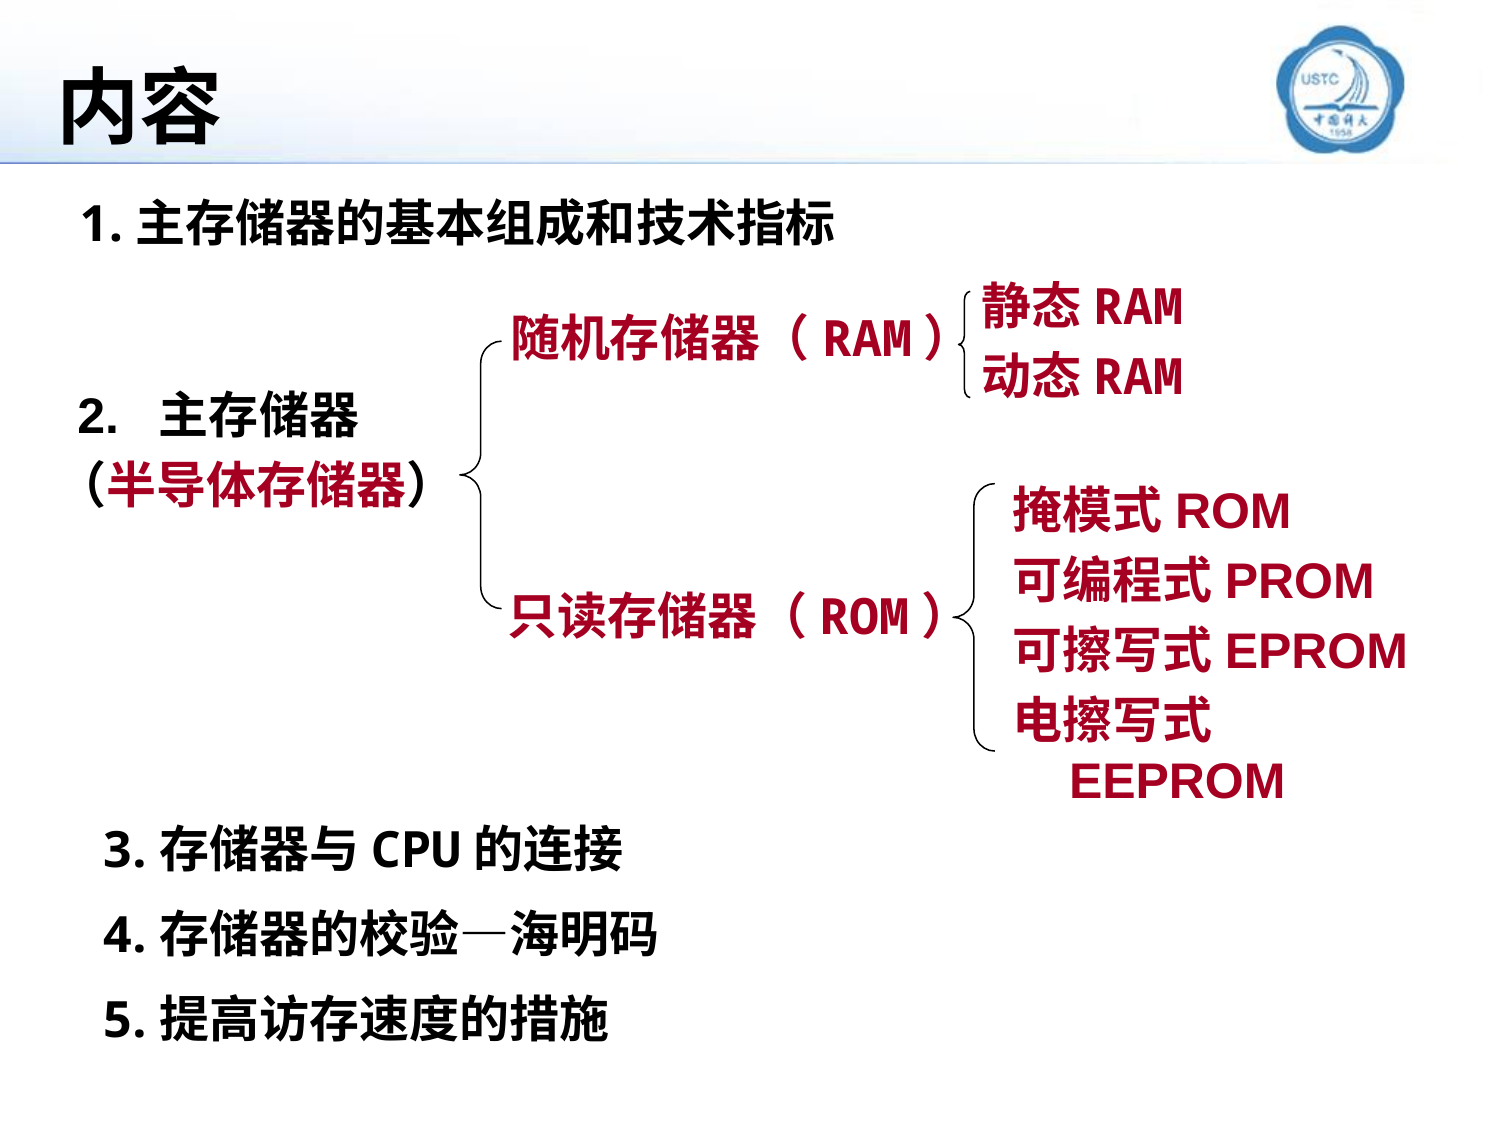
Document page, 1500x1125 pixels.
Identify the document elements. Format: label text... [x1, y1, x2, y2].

picture [0, 0, 1500, 164]
text_box [973, 652, 995, 752]
text_box 静态RAM 动态RAM [966, 267, 1199, 412]
text_box [958, 291, 971, 398]
title 内容 [41, 42, 1459, 166]
text_box 只读存储器（ROM） [492, 577, 1004, 652]
text_box 随机存储器（RAM） [495, 298, 964, 374]
text_box [973, 483, 995, 577]
text_box 2. 主存储器 （半导体存储器） [34, 376, 479, 522]
list 掩模式ROM 可编程式PROM 可擦写式EPROM 电擦写式EEPROM [997, 471, 1447, 763]
text_box [459, 341, 502, 609]
text_box 存储器与CPU的连接 存储器的校验—海明码 提高访存速度的措施 [88, 810, 739, 1056]
text_box 主存储器的基本组成和技术指标 [64, 184, 880, 260]
